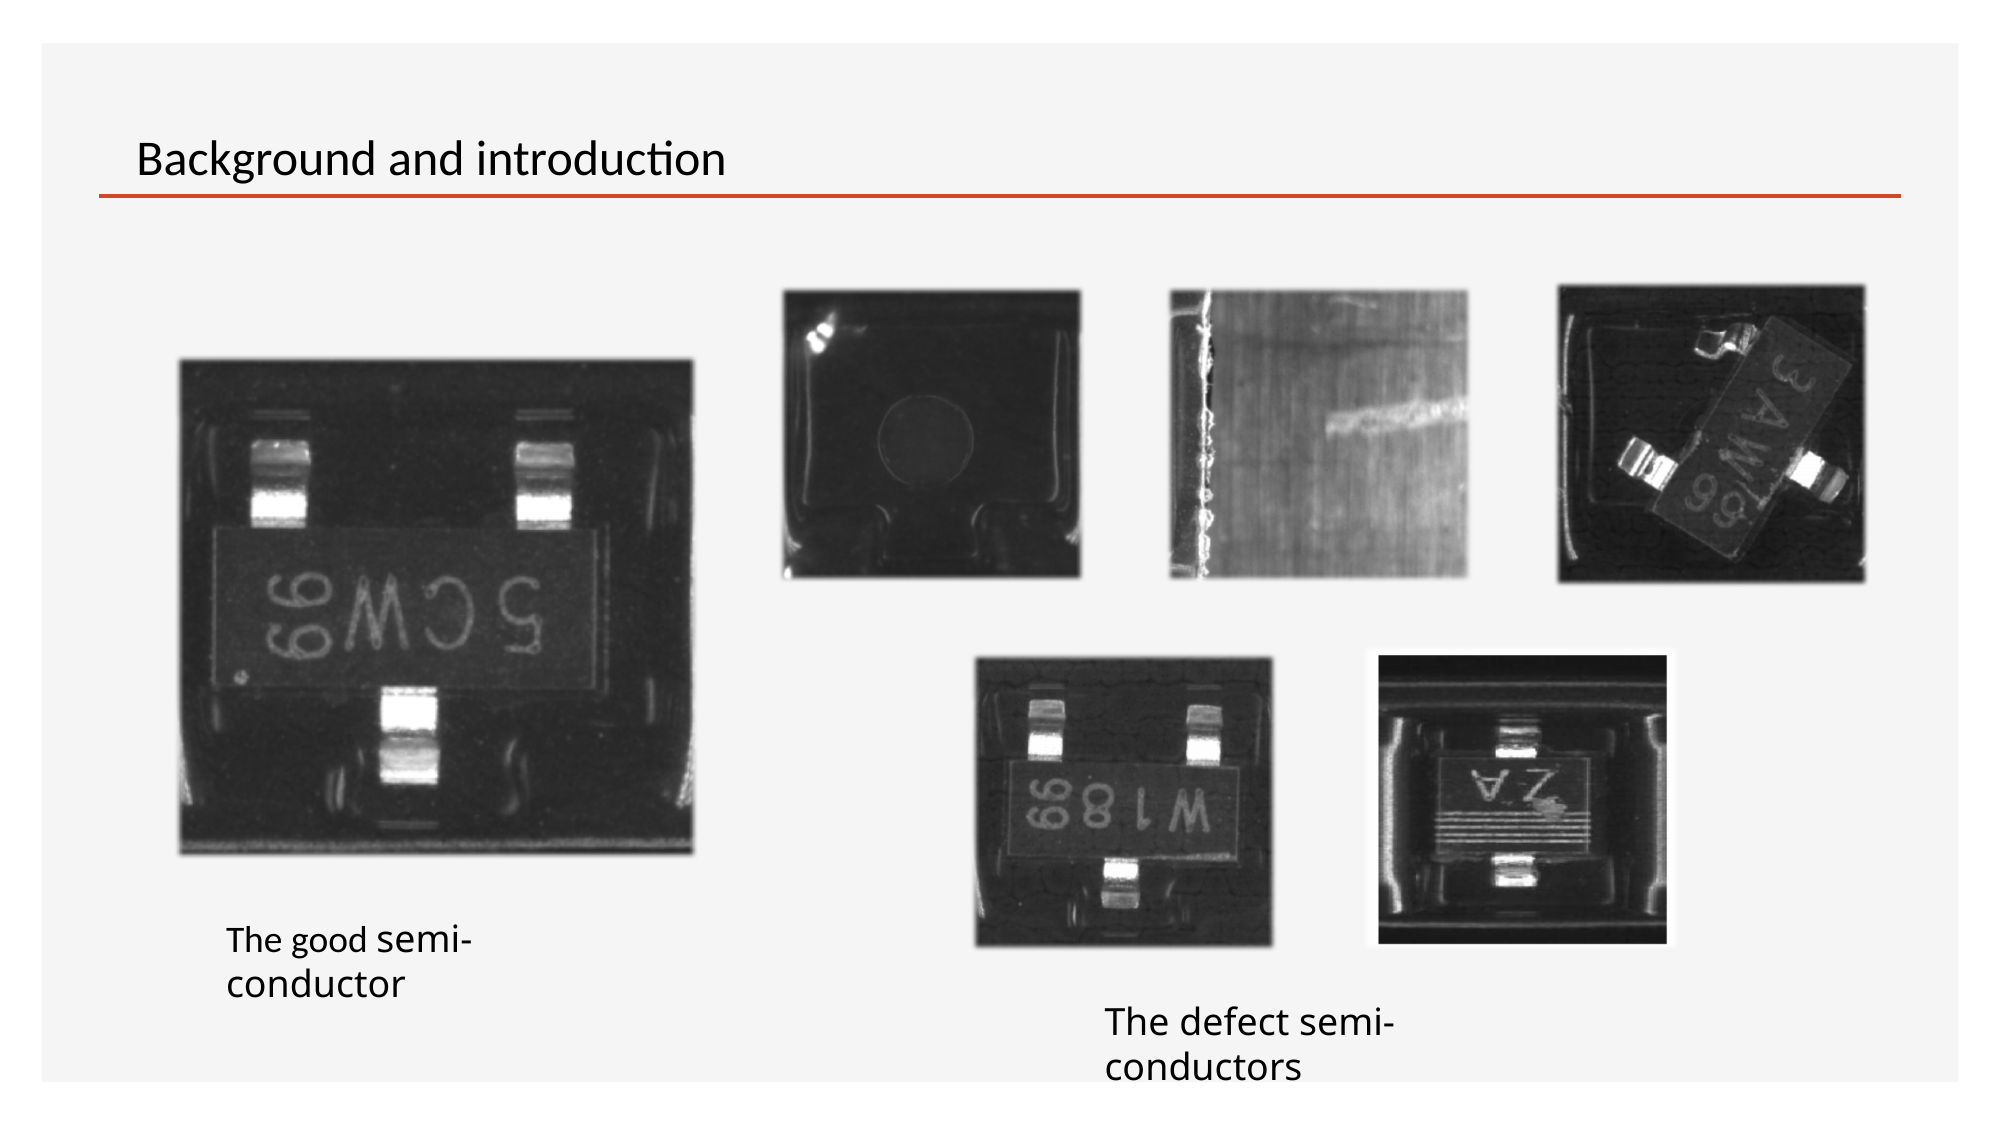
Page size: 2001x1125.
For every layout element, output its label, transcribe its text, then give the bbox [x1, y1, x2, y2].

picture [1165, 285, 1473, 583]
picture [1361, 643, 1681, 952]
text_box The good semi-conductor [211, 907, 653, 1013]
picture [1553, 280, 1870, 588]
picture [778, 285, 1086, 583]
picture [174, 354, 698, 860]
text_box Background and introduction [121, 117, 742, 193]
text_box The defect semi-conductors [1089, 990, 1554, 1095]
picture [970, 652, 1277, 952]
